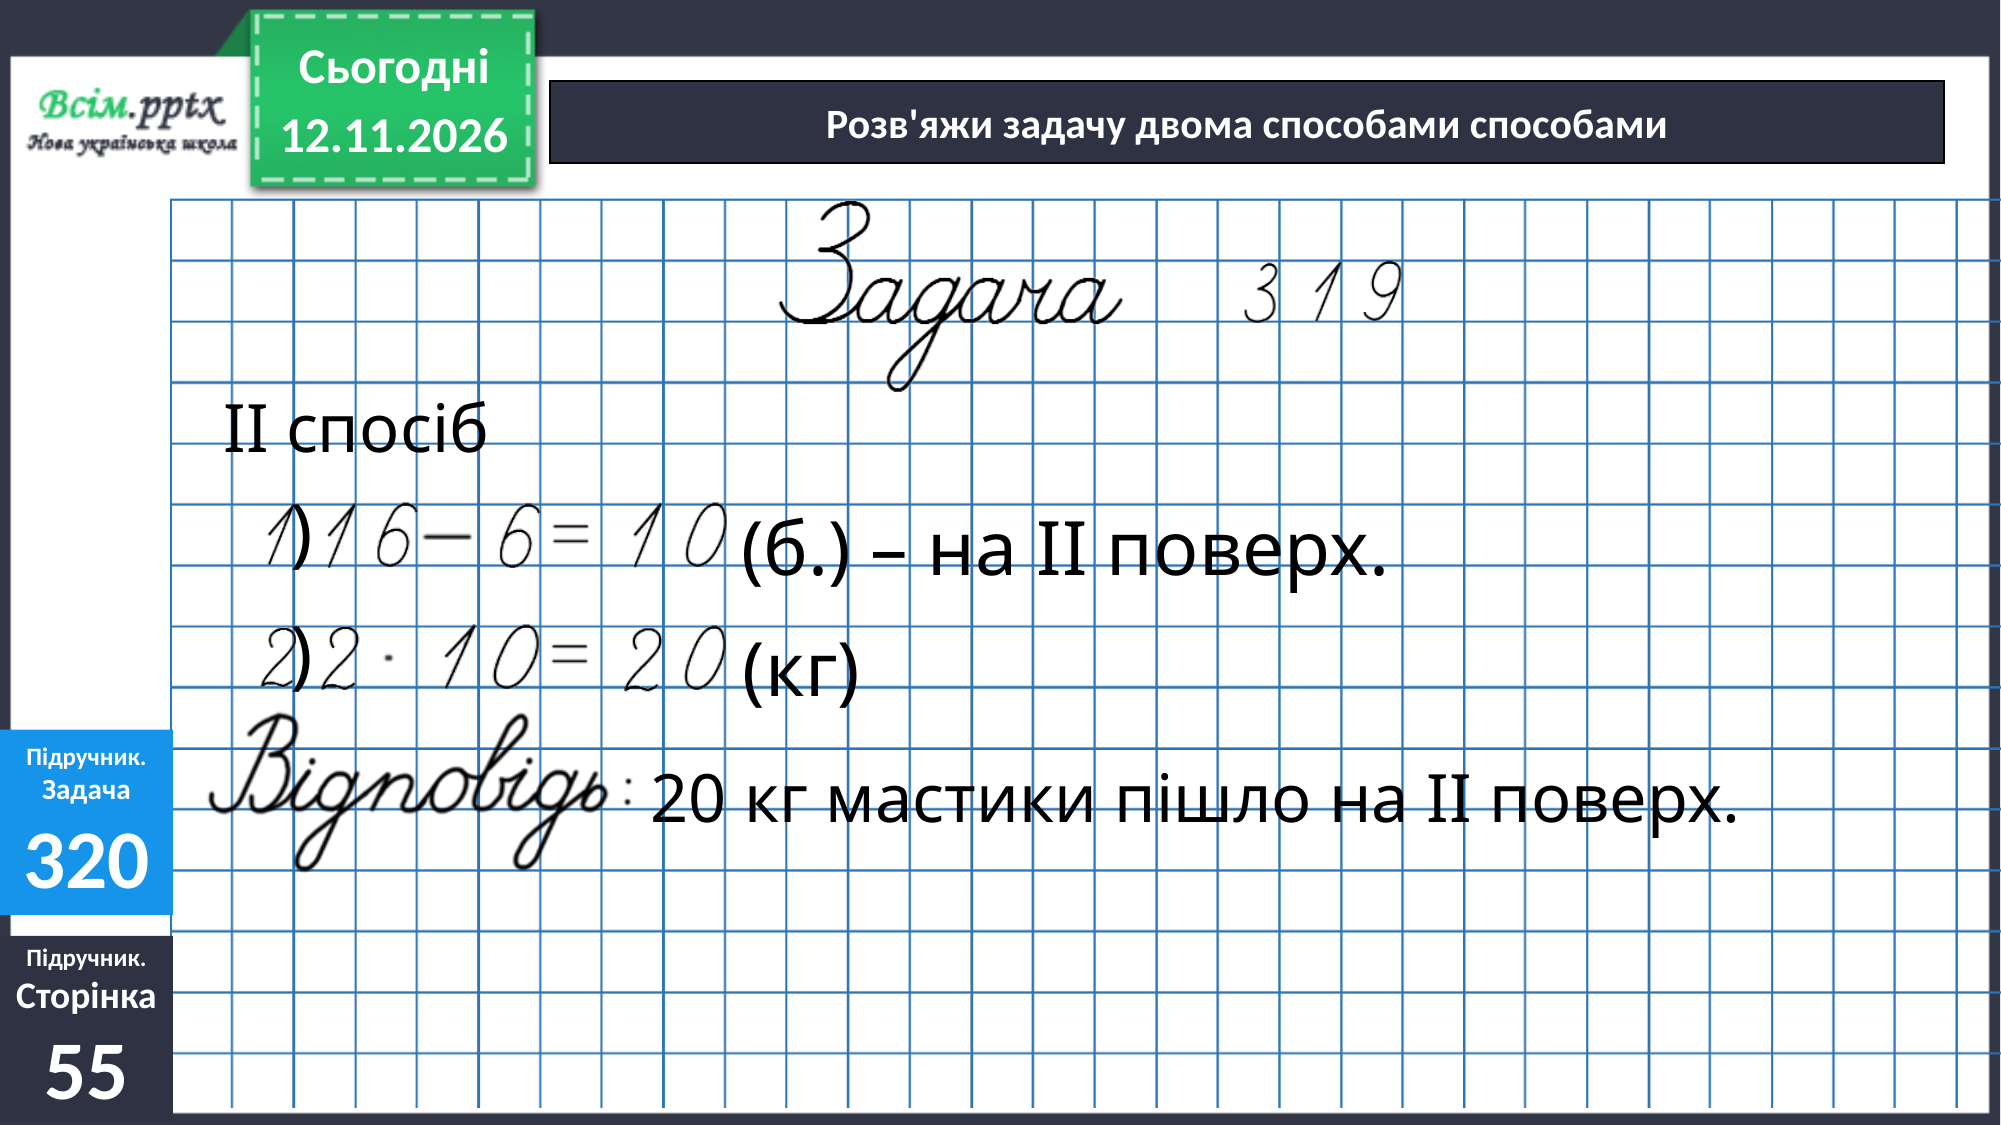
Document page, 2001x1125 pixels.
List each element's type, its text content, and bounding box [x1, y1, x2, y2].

text_box Підручник. Сторінка 55 [0, 935, 174, 1122]
text_box Сьогодні [284, 26, 535, 101]
picture [0, 0, 2001, 1125]
text_box Підручник. Задача 320 [0, 729, 154, 916]
text_box 22.02.2022 [263, 101, 524, 164]
text_box Розв'яжи задачу двома способами способами [549, 80, 1945, 164]
